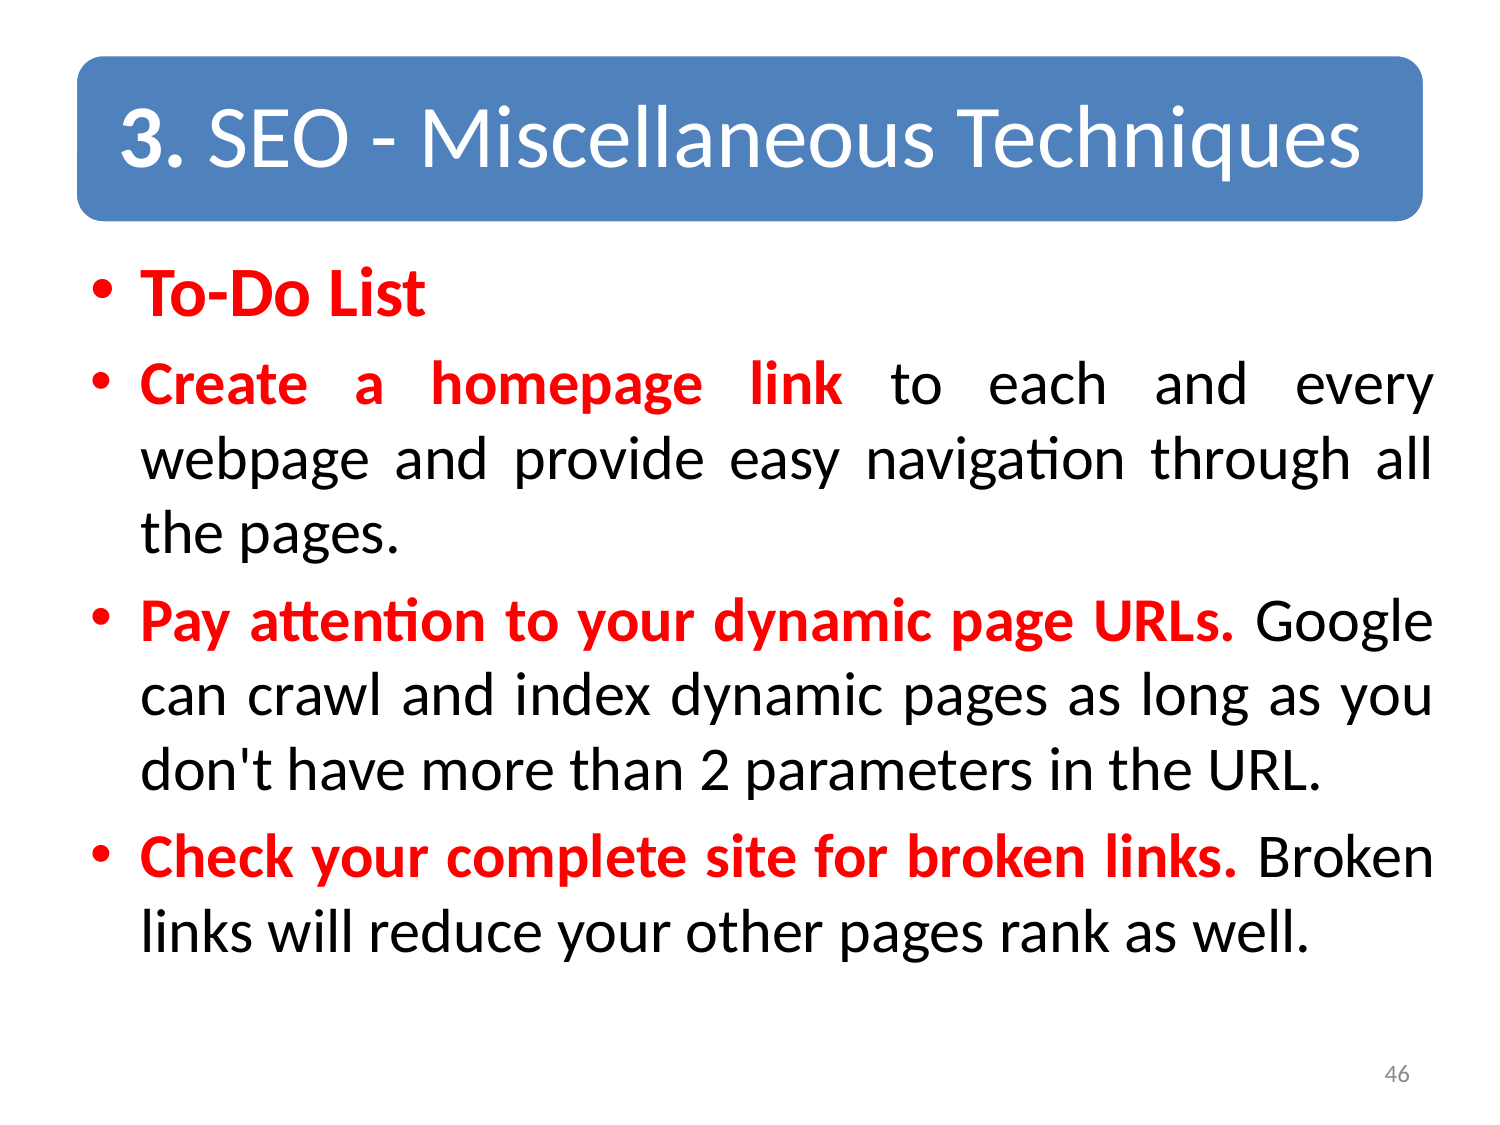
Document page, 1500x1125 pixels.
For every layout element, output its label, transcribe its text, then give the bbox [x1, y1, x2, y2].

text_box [74, 44, 1426, 233]
list To-Do List Create a homepage link to each and every webpage and provide easy navigation through all the pages. Pay attention to your dynamic page URLs. Google can crawl and index dynamic pages as long as you don't have more than 2 parameters in the URL. Check your complete site for broken links. Broken links will reduce your other pages rank as well. [75, 237, 1450, 1078]
slide_number 46 [1074, 1042, 1425, 1103]
